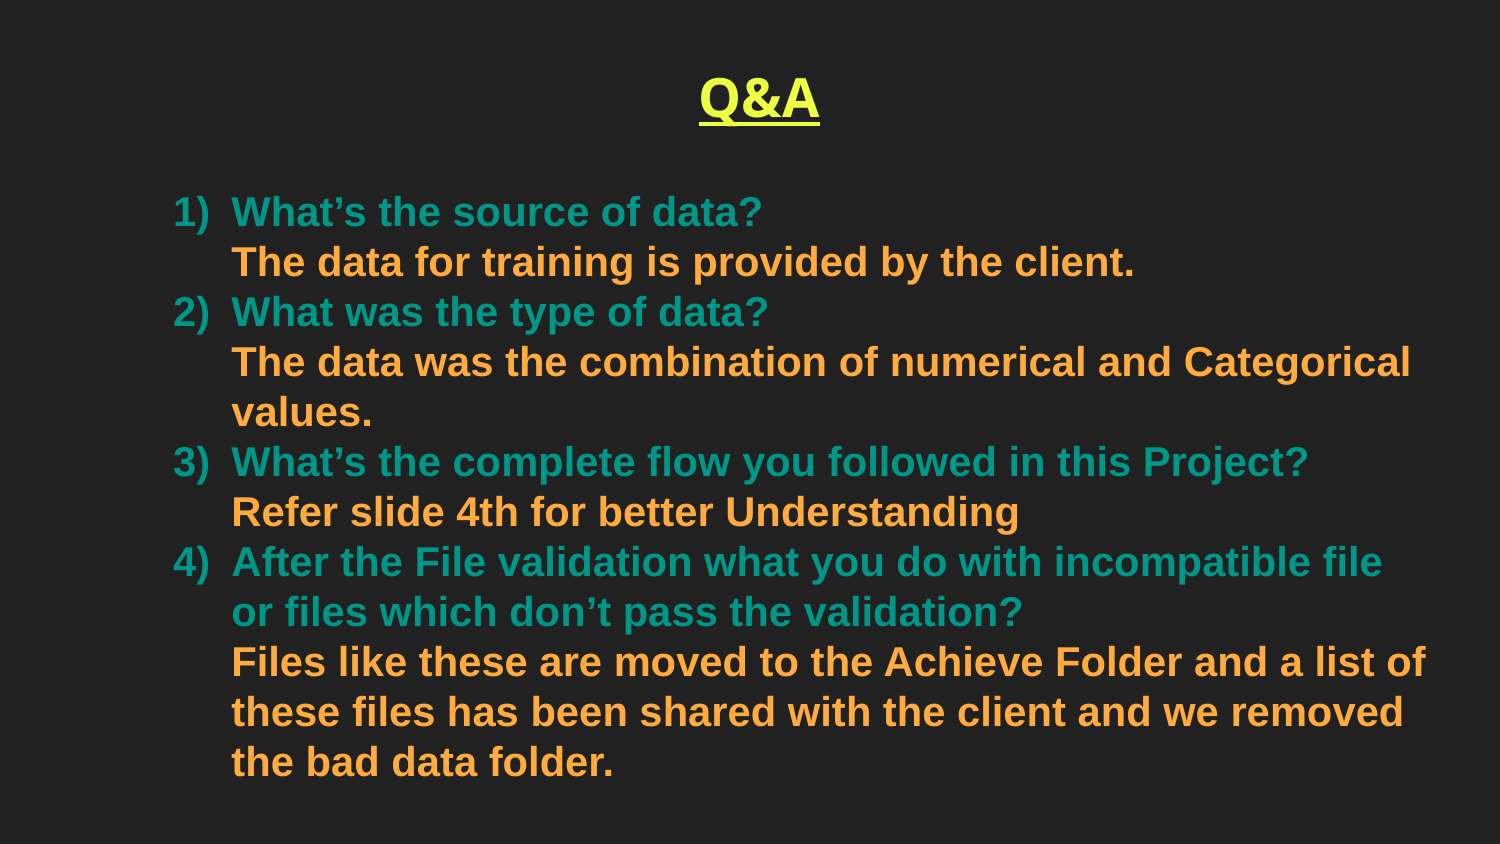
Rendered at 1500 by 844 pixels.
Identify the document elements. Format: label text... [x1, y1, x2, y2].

text_box Q&A [513, 48, 1006, 144]
text_box What’s the source of data? The data for training is provided by the client. What was the type of data? The data was the combination of numerical and Categorical values. What’s the complete flow you followed in this Project? Refer slide 4th for better Understanding After the File validation what you do with incompatible file or files which don’t pass the validation? Files like these are moved to the Achieve Folder and a list of these files has been shared with the client and we removed the bad data folder. [141, 169, 1452, 800]
